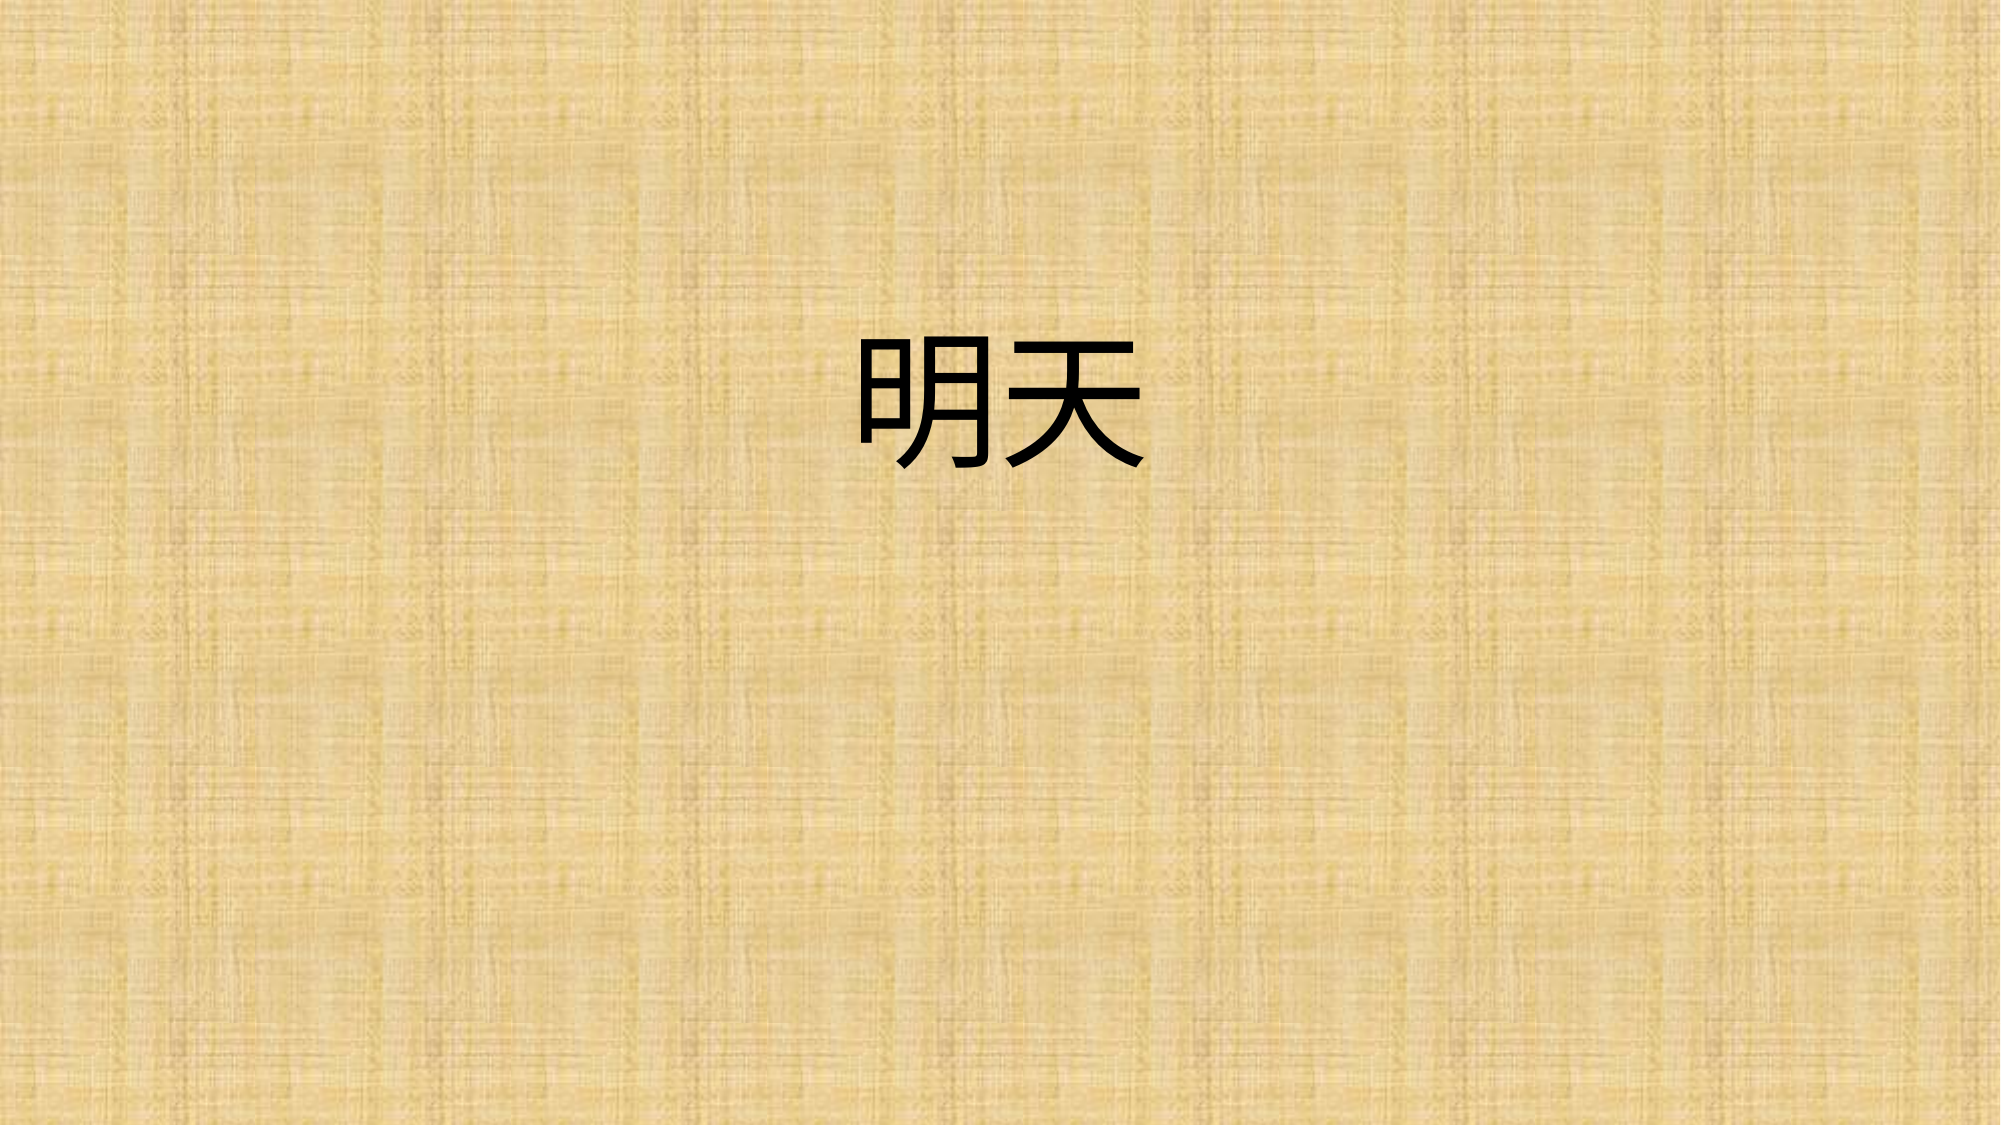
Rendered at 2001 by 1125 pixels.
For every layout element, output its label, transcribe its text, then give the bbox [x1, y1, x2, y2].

list 明天 [137, 299, 1863, 1014]
picture [0, 0, 2001, 1125]
